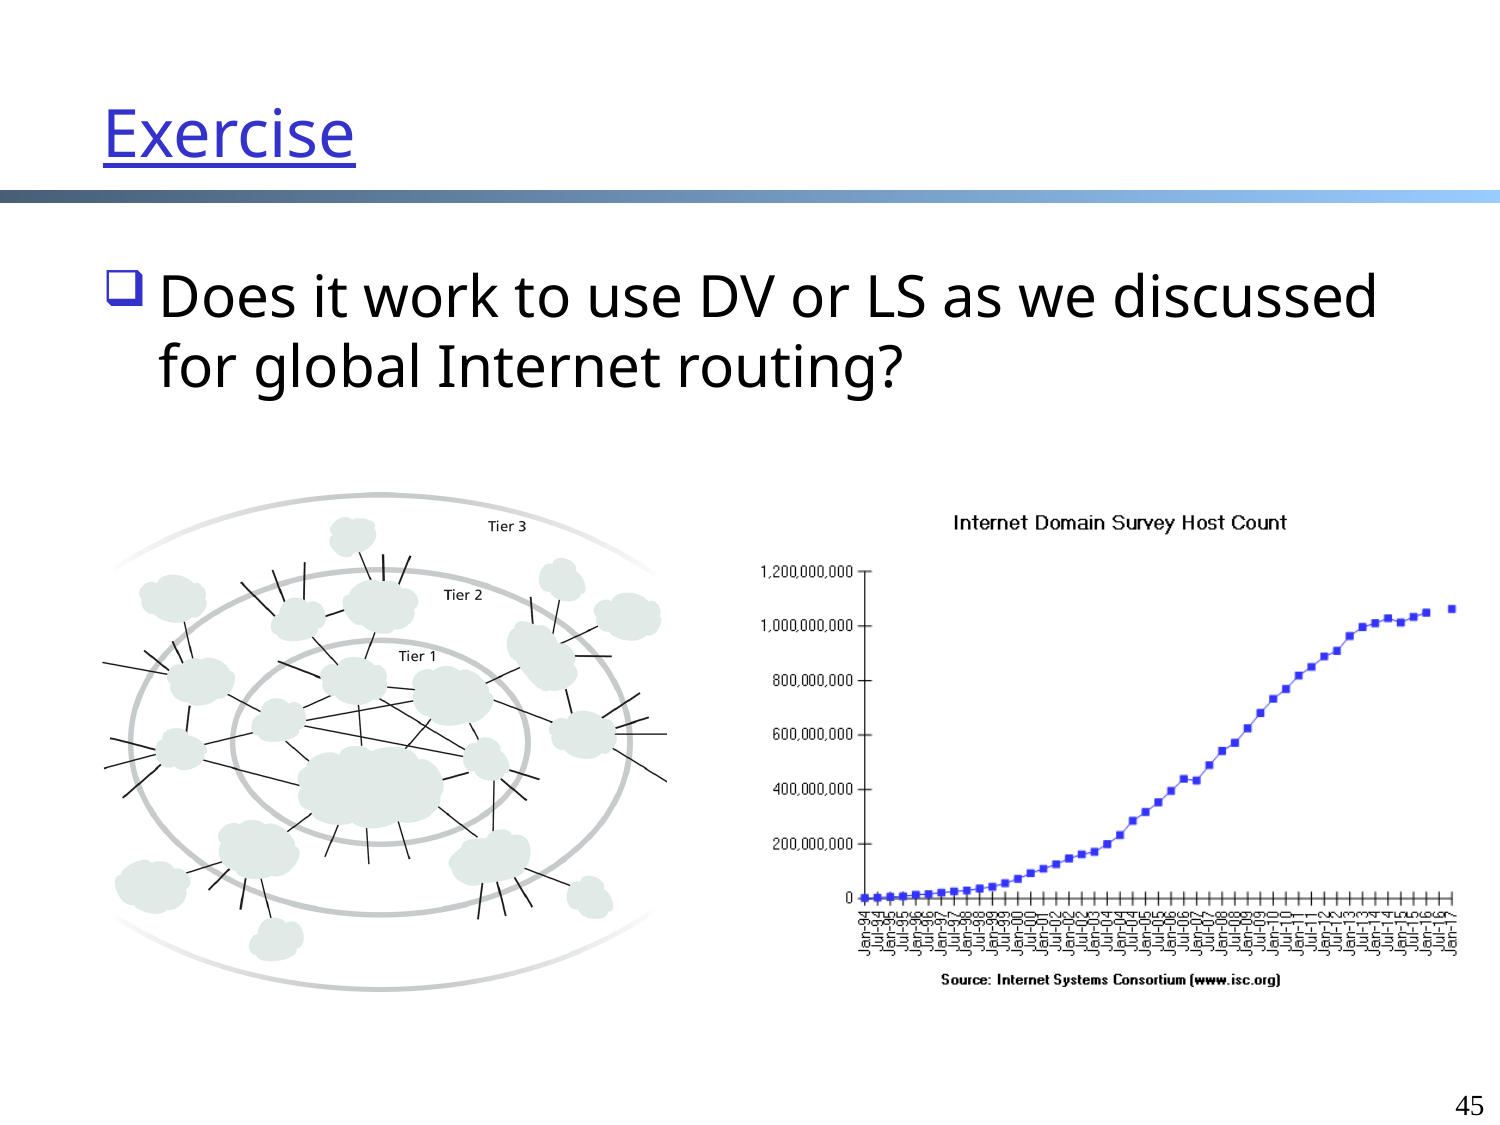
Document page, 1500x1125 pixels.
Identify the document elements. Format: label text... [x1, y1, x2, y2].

title Exercise [87, 37, 1404, 225]
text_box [87, 491, 668, 999]
list Does it work to use DV or LS as we discussed for global Internet routing? [87, 251, 1438, 1052]
picture [746, 501, 1465, 999]
slide_number 45 [1387, 1078, 1500, 1125]
